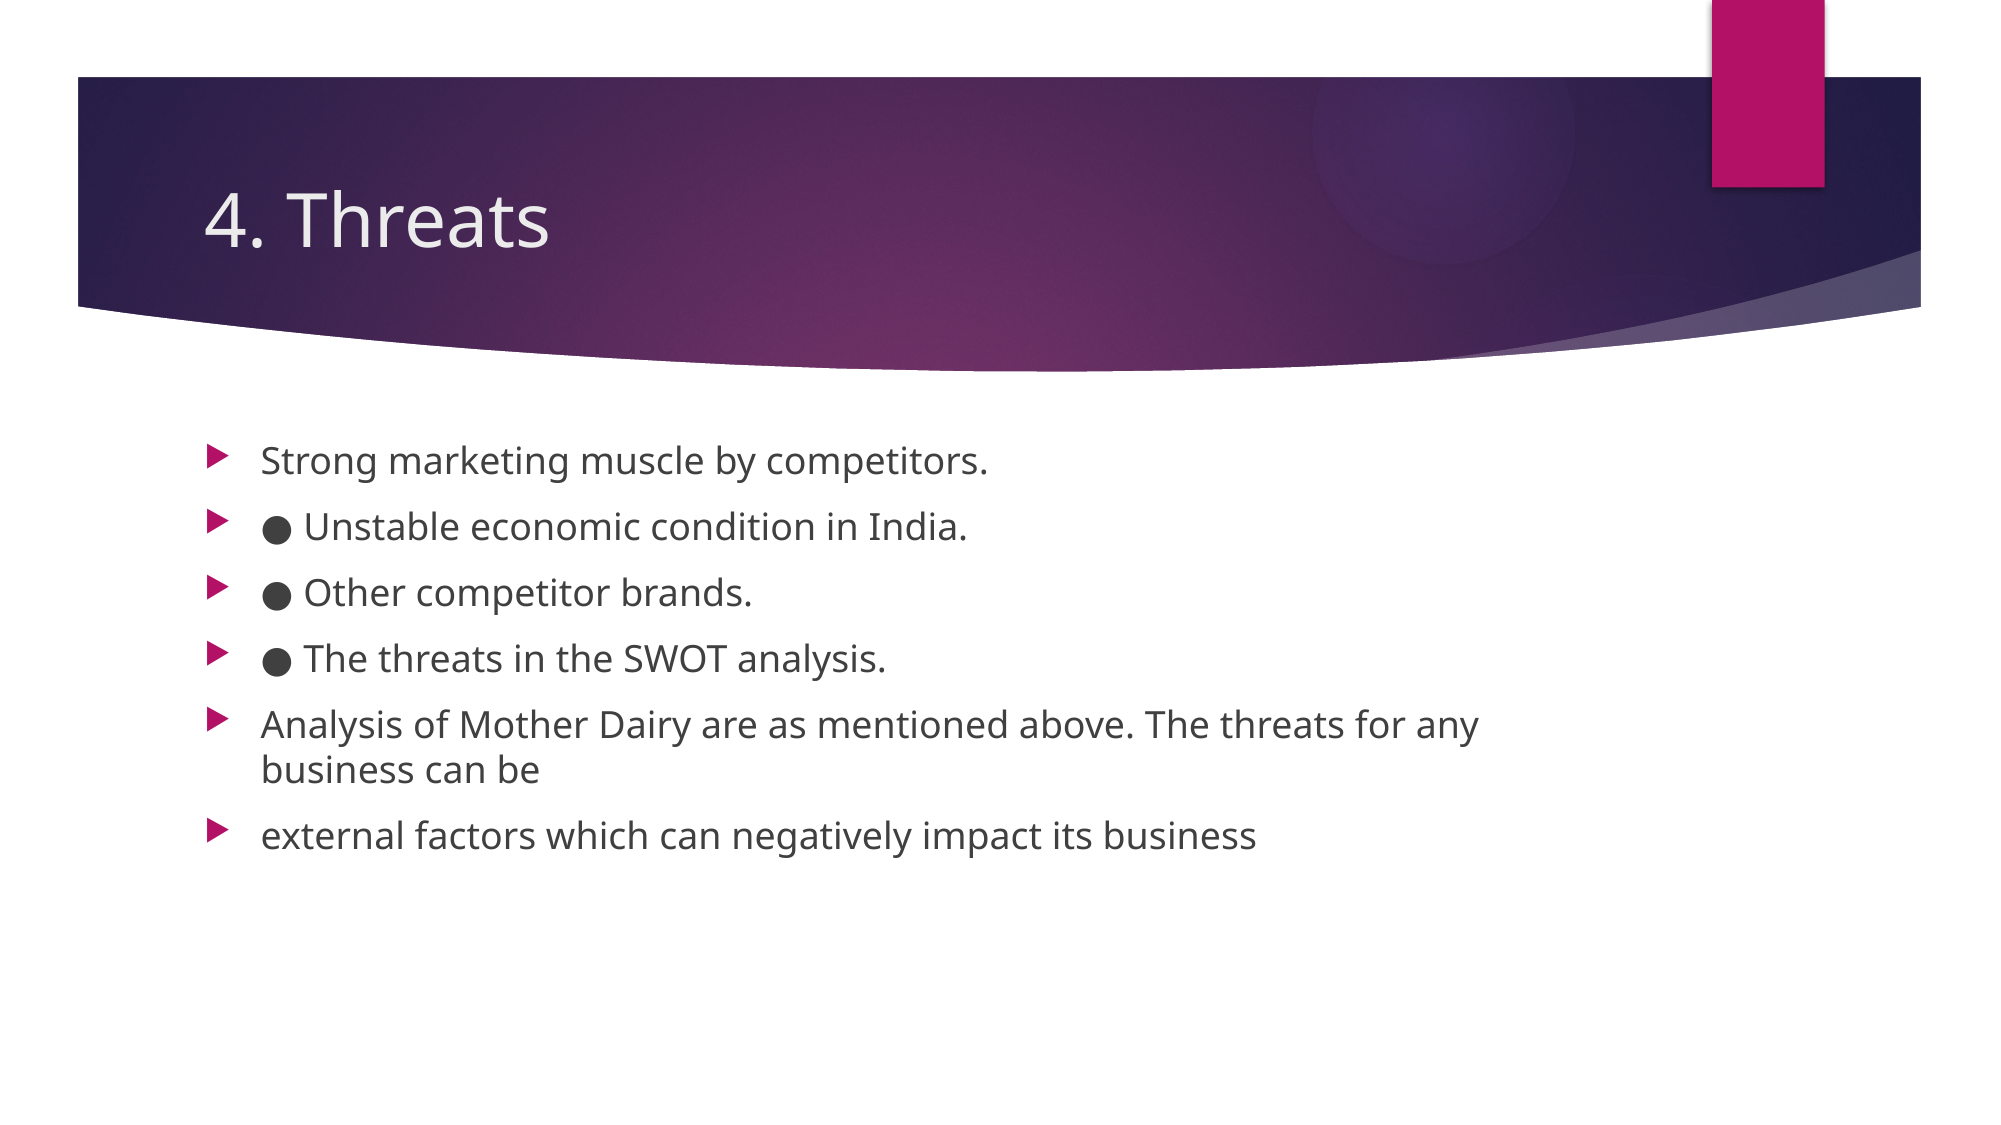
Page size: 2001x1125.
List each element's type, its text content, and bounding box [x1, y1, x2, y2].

title 4. Threats [189, 159, 1627, 276]
list Strong marketing muscle by competitors. ● Unstable economic condition in India. ● Other competitor brands. ● The threats in the SWOT analysis. Analysis of Mother Dairy are as mentioned above. The threats for any business can be external factors which can negatively impact its business [189, 430, 1638, 991]
